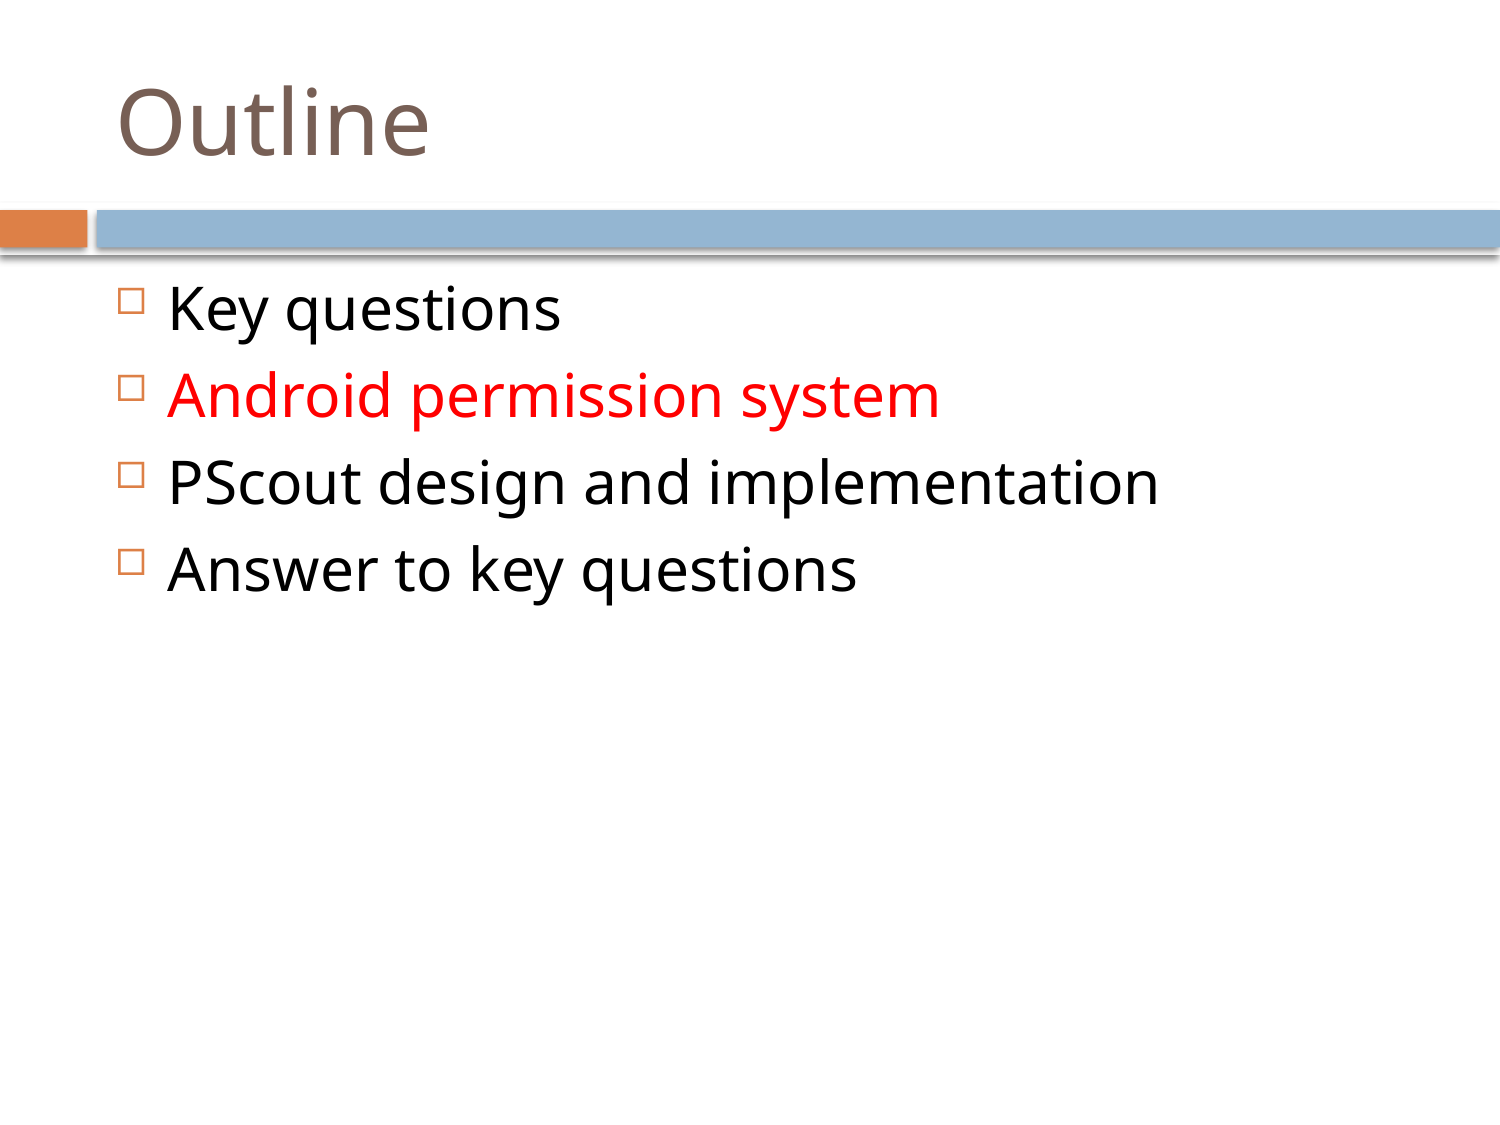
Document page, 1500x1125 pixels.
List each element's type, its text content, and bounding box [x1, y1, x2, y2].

list Key questions Android permission system PScout design and implementation Answer to key questions [100, 262, 1438, 1000]
title Outline [100, 37, 1438, 200]
